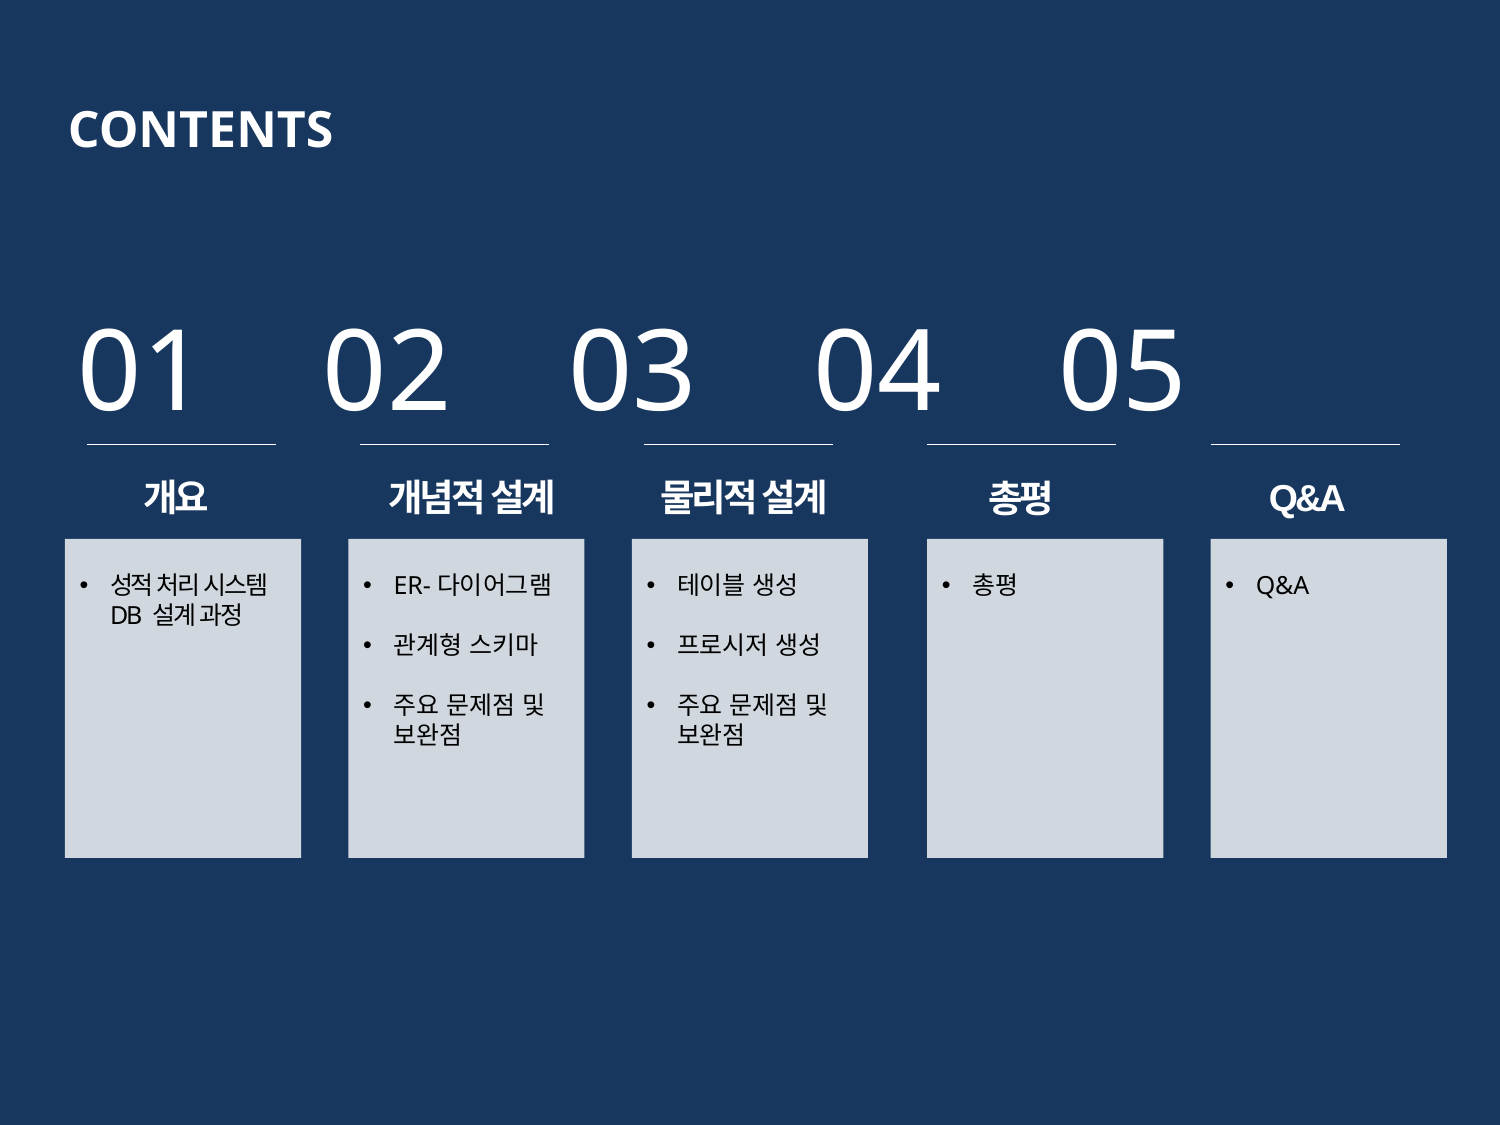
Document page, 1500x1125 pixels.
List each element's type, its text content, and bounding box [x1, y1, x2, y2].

text_box ER-다이어그램 관계형 스키마 주요 문제점 및 보완점 [348, 562, 597, 757]
text_box 물리적 설계 [608, 466, 880, 527]
text_box 성적 처리 시스템 DB 설계 과정 [64, 562, 313, 638]
text_box 총평 [927, 562, 1164, 608]
text_box [1209, 537, 1449, 860]
text_box Q&A [1122, 466, 1483, 527]
text_box 개념적 설계 [336, 466, 608, 527]
text_box CONTENTS [53, 89, 739, 165]
text_box [63, 537, 303, 860]
text_box 개요 [64, 466, 289, 527]
text_box 테이블 생성 프로시저 생성 주요 문제점 및 보완점 [631, 562, 868, 757]
text_box [346, 537, 587, 860]
text_box [630, 537, 870, 860]
text_box Q&A [1210, 562, 1447, 608]
text_box 01 02 03 04 05 [63, 290, 1457, 441]
text_box [925, 537, 1165, 860]
text_box 총평 [868, 467, 1176, 528]
